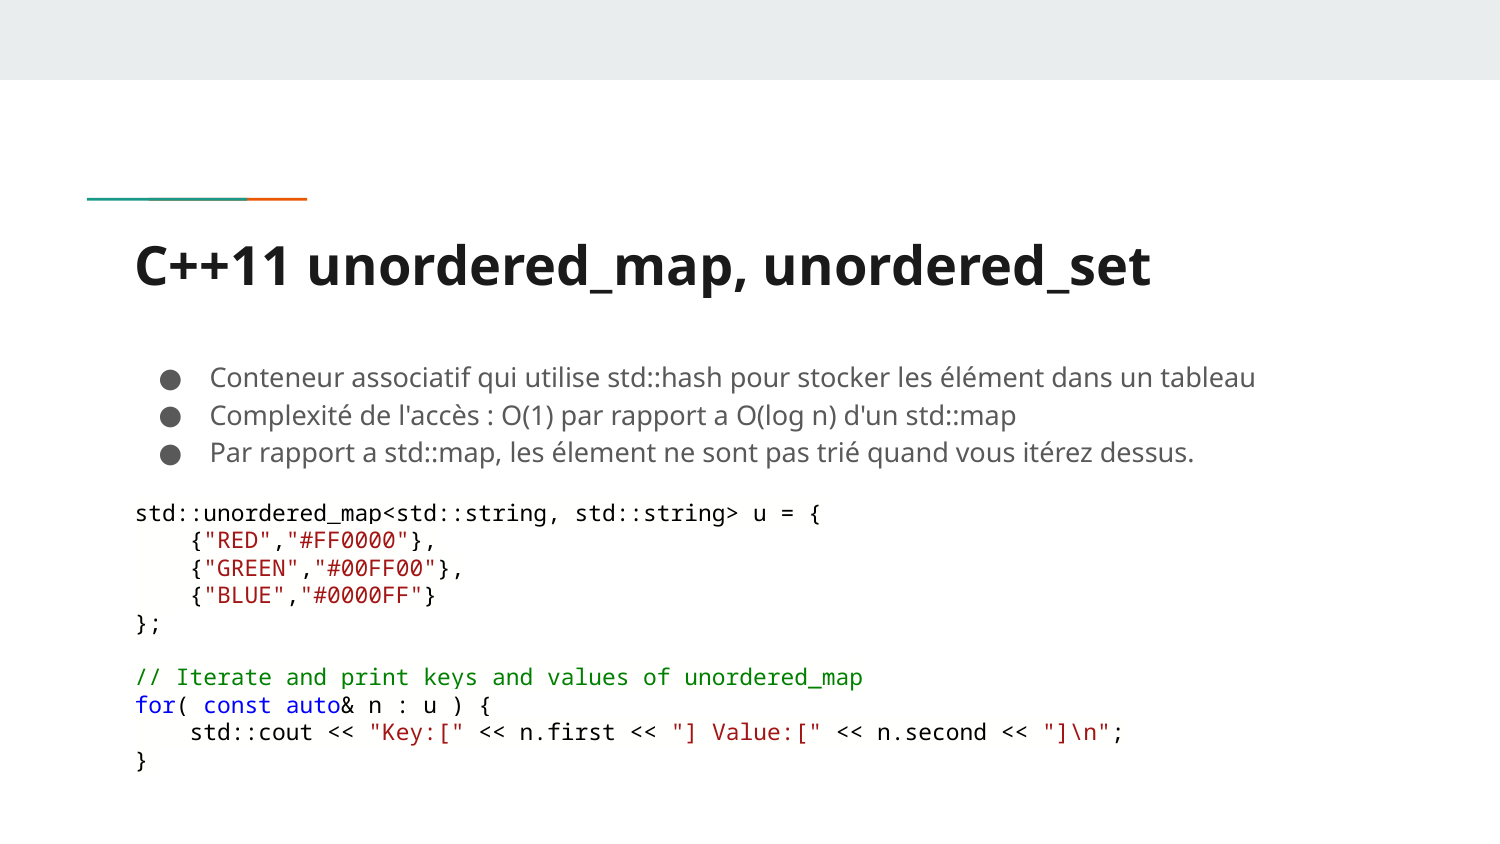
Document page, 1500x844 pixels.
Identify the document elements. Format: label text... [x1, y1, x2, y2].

title C++11 unordered_map, unordered_set [119, 216, 1381, 305]
list Conteneur associatif qui utilise std::hash pour stocker les élément dans un tableau Complexité de l'accès : O(1) par rapport a O(log n) d'un std::map Par rapport a std::map, les élement ne sont pas trié quand vous itérez dessus. [119, 341, 1381, 484]
text_box std::unordered_map<std::string, std::string> u = { {"RED","#FF0000"}, {"GREEN","#00FF00"}, {"BLUE","#0000FF"} }; // Iterate and print keys and values of unordered_map for( const auto& n : u ) { std::cout << "Key:[" << n.first << "] Value:[" << n.second << "]\n"; } [119, 483, 1246, 765]
